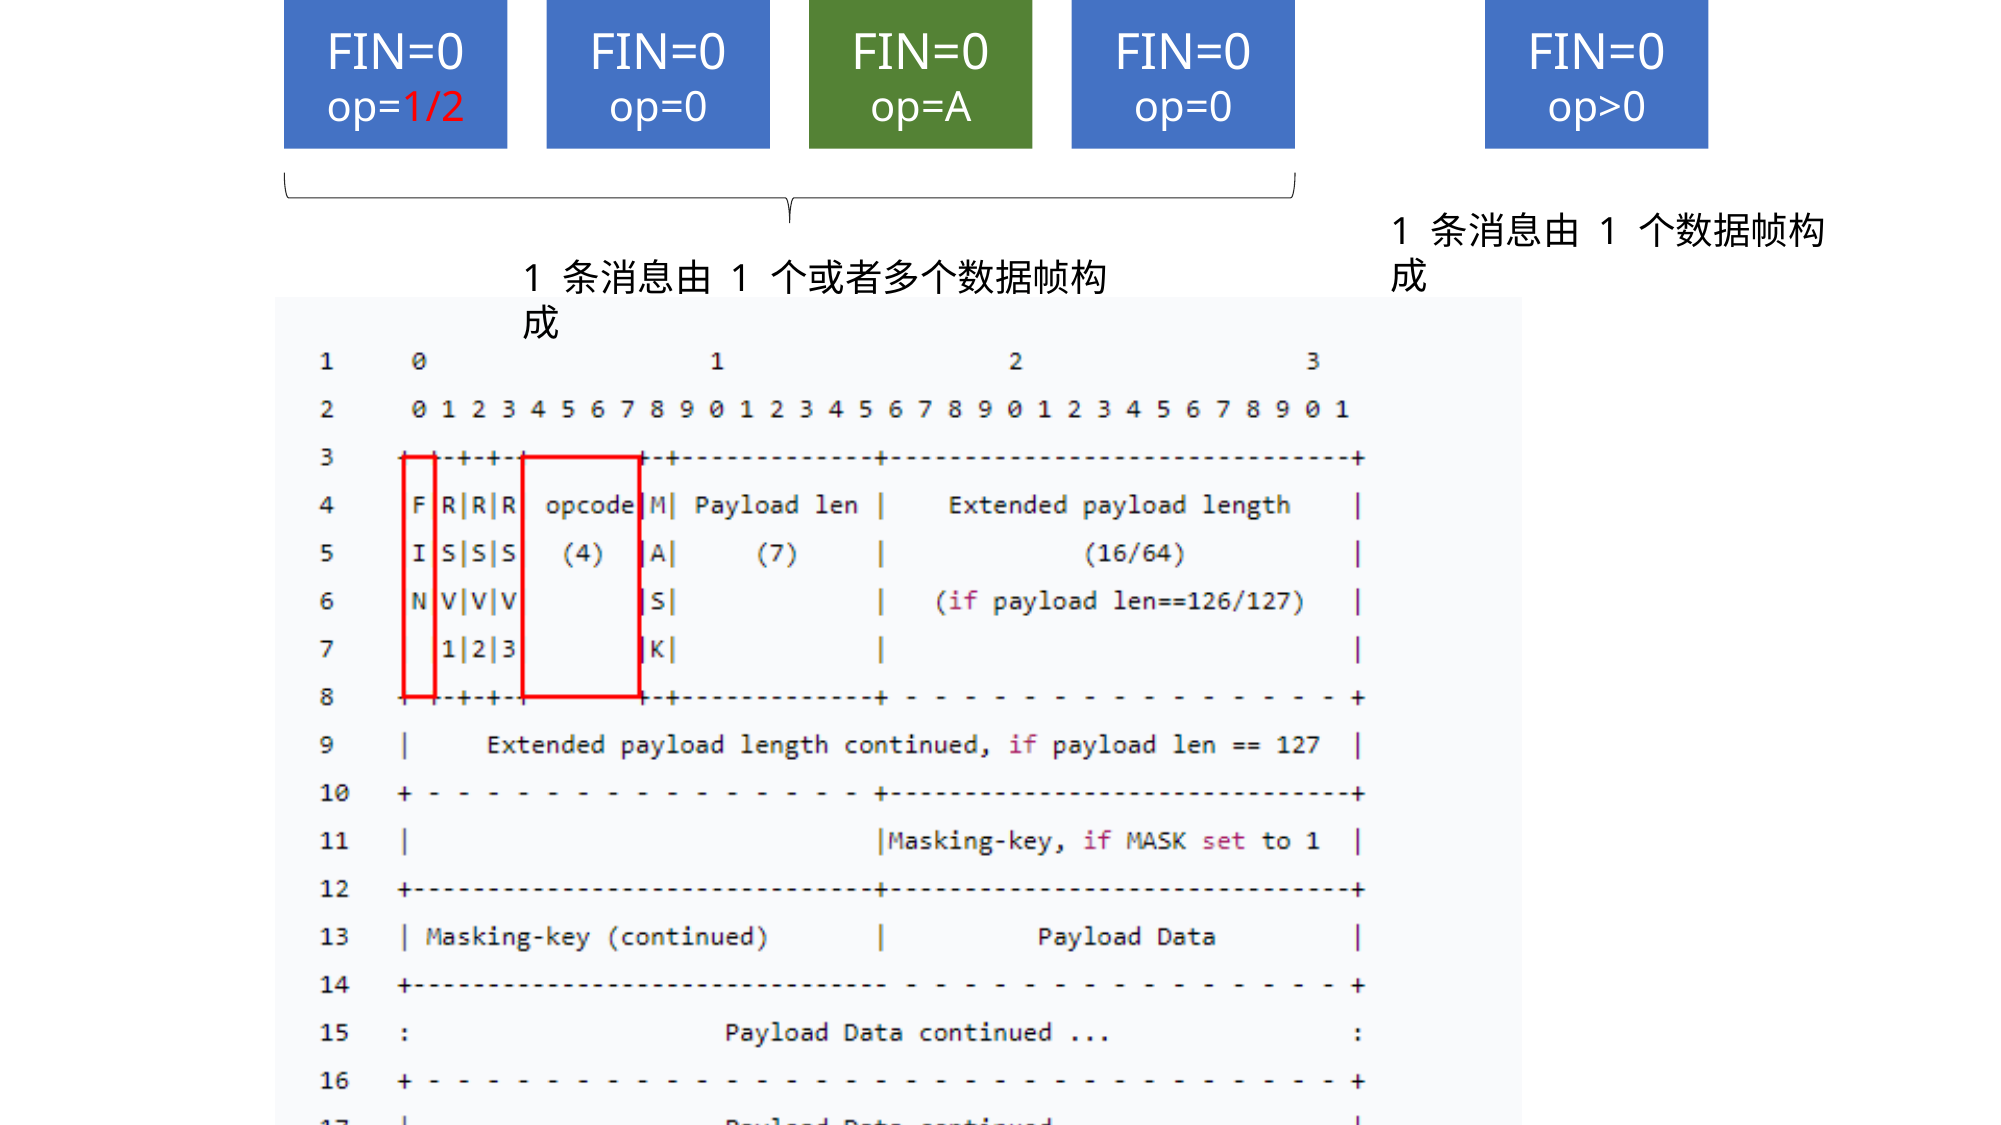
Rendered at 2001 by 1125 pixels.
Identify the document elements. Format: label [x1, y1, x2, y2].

text_box [275, 0, 1854, 1125]
